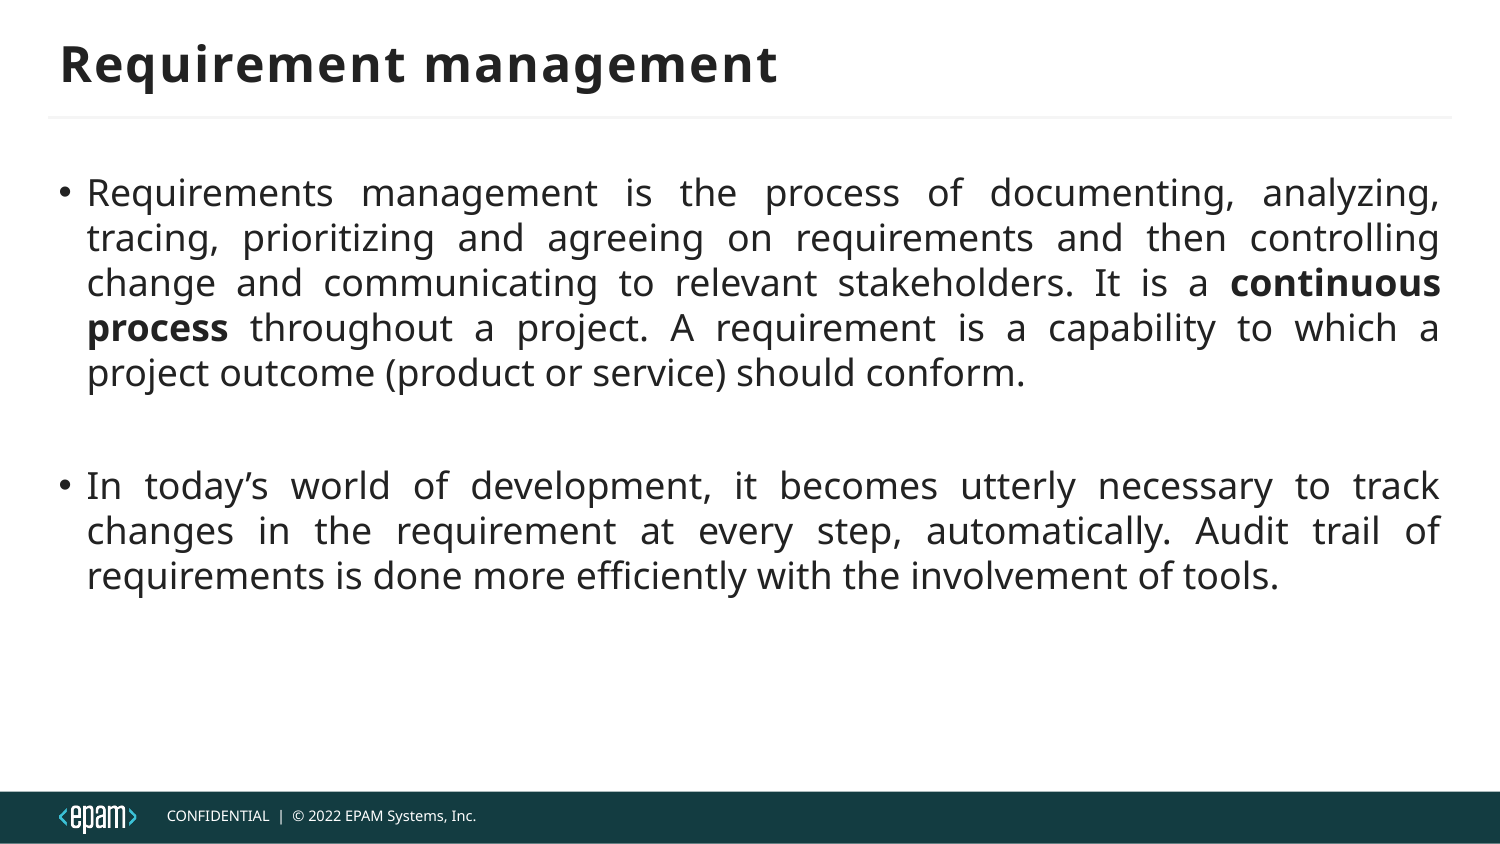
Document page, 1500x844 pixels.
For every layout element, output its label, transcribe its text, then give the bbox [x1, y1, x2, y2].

text_box CONFIDENTIAL | © 2022 EPAM Systems, Inc. [151, 799, 550, 832]
list Requirements management is the process of documenting, analyzing, tracing, prioritizing and agreeing on requirements and then controlling change and communicating to relevant stakeholders. It is a continuous process throughout a project. A requirement is a capability to which a project outcome (product or service) should conform. In today’s world of development, it becomes utterly necessary to track changes in the requirement at every step, automatically. Audit trail of requirements is done more efficiently with the involvement of tools. [58, 168, 1442, 735]
title Requirement management [59, 37, 1442, 87]
